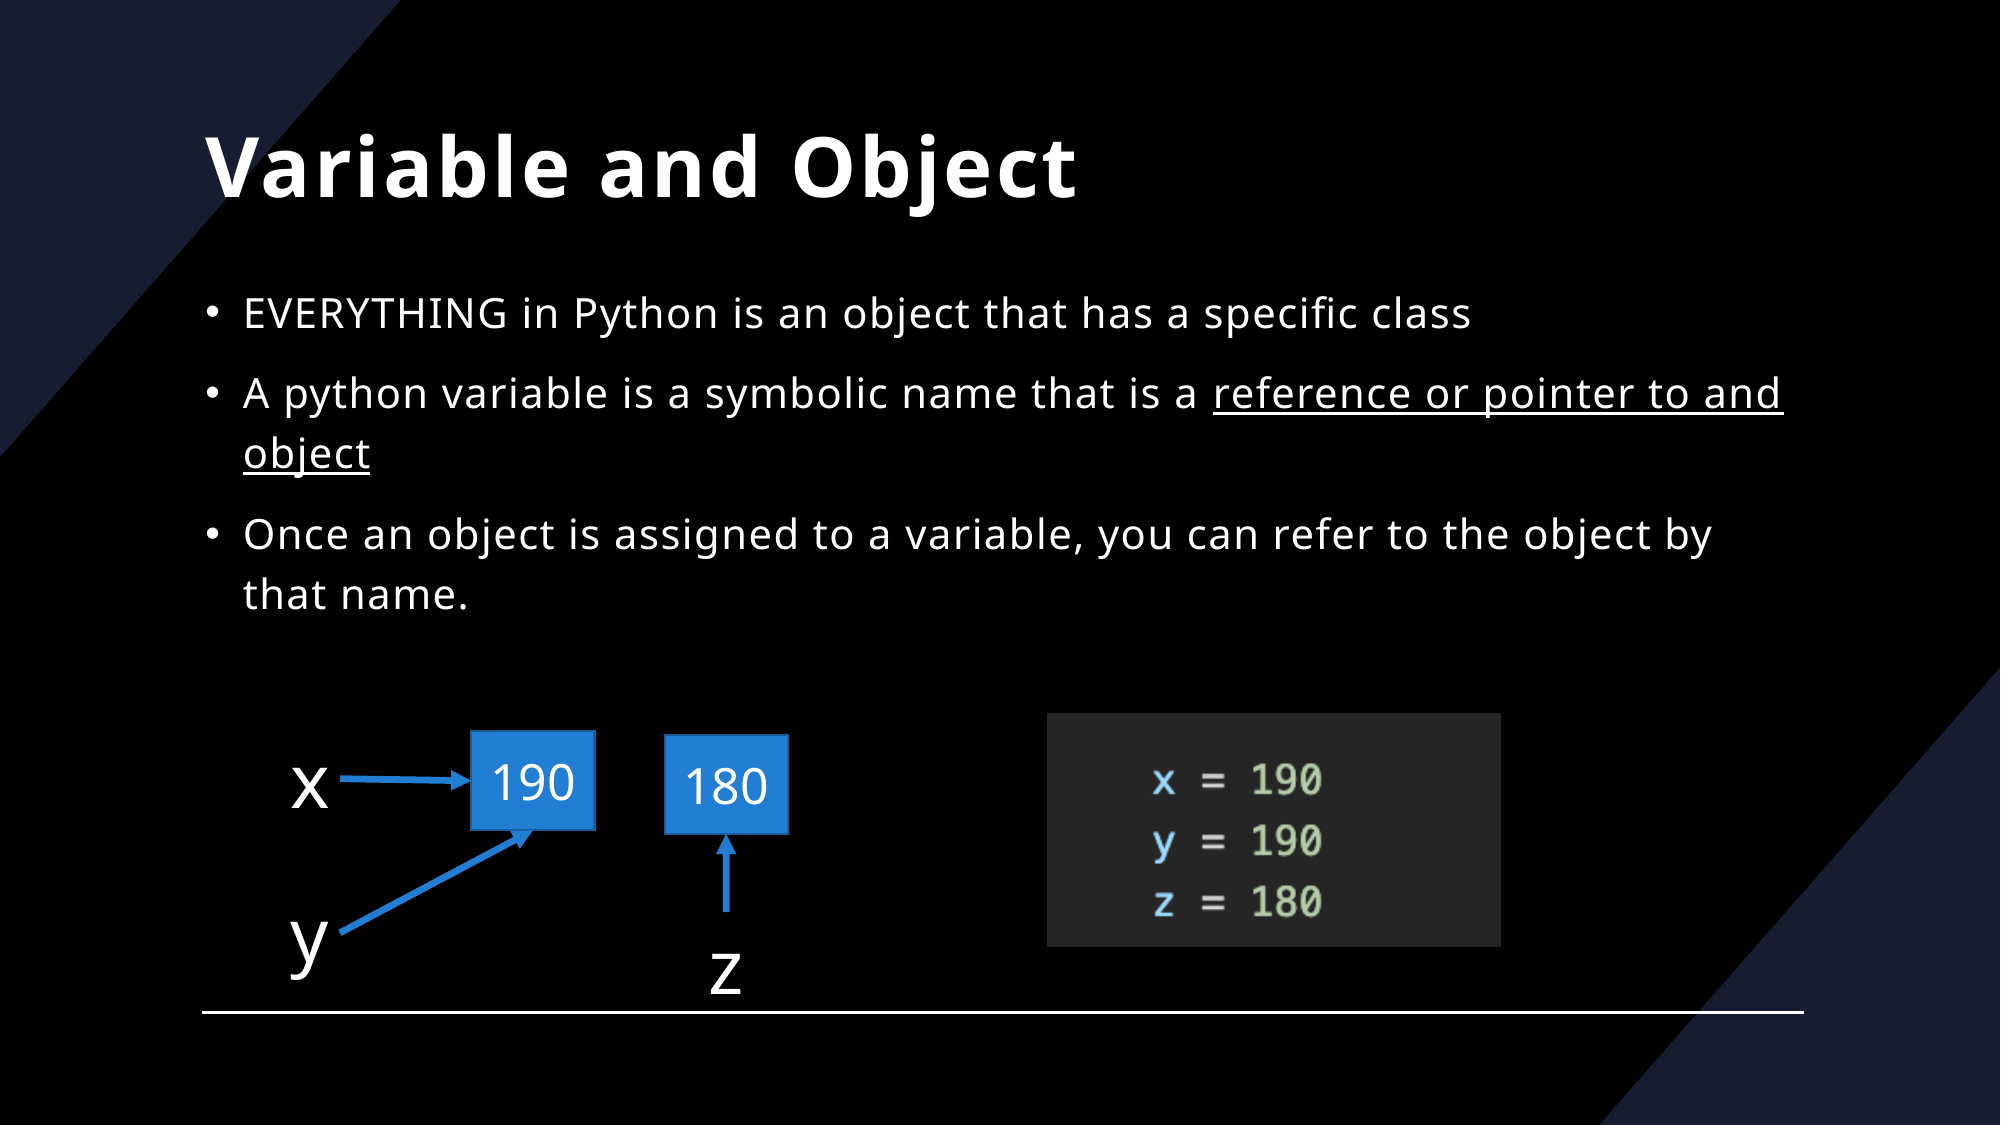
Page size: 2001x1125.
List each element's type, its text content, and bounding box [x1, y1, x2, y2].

text_box x [275, 726, 340, 832]
picture [1047, 713, 1501, 947]
text_box 180 [664, 734, 789, 835]
text_box y [275, 880, 340, 986]
text_box z [694, 912, 759, 1017]
text_box 190 [470, 730, 596, 831]
title Variable and Object [187, 45, 1813, 258]
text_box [339, 830, 534, 934]
list EVERYTHING in Python is an object that has a specific class A python variable is a symbolic name that is a reference or pointer to and object Once an object is assigned to a variable, you can refer to the object by that name. [187, 258, 1813, 665]
